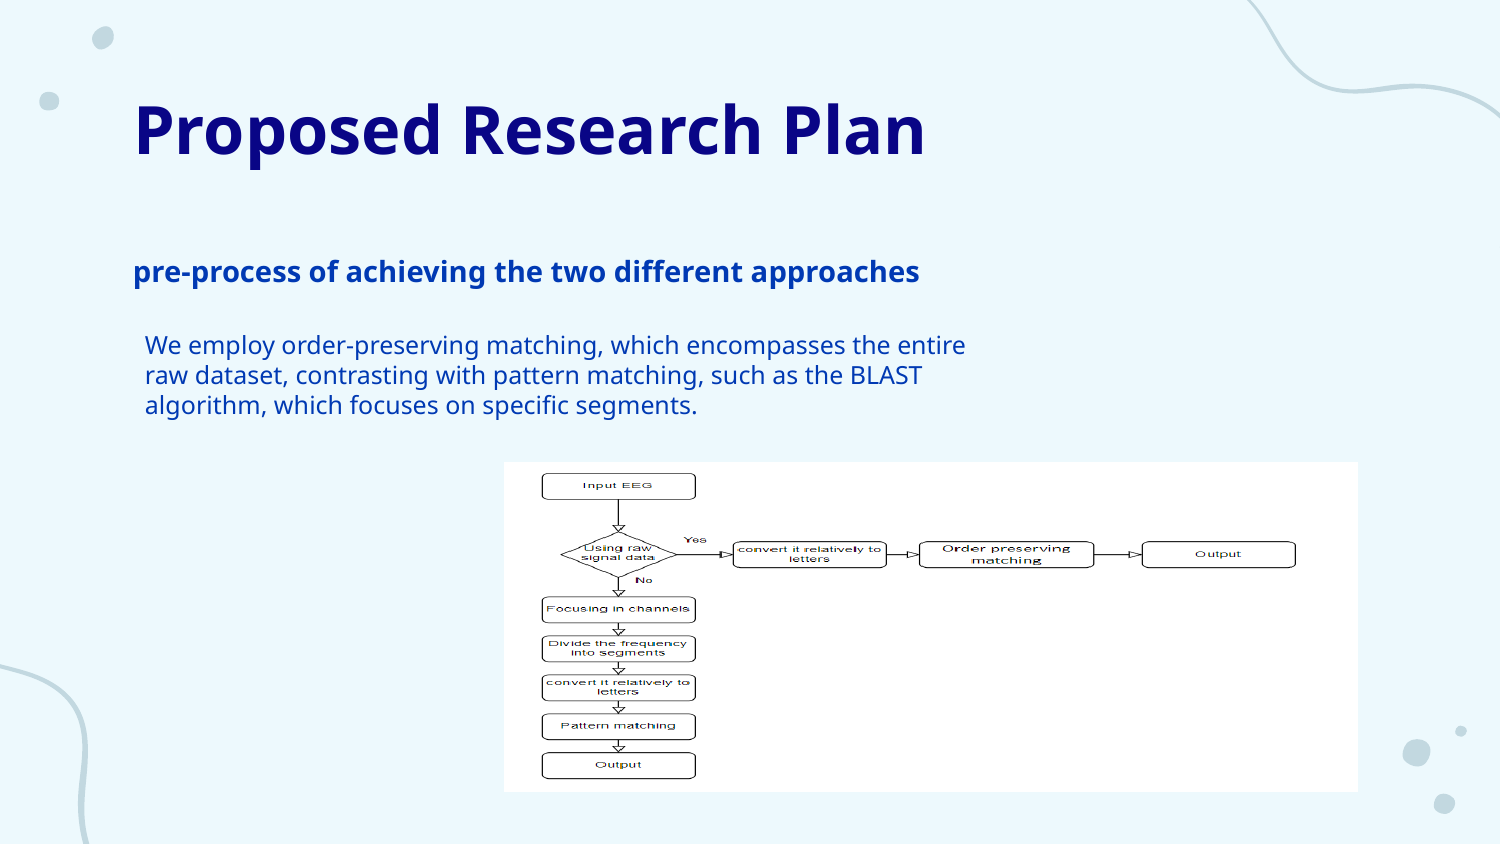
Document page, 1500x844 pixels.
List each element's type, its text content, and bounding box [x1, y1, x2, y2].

text_box We employ order-preserving matching, which encompasses the entire raw dataset, contrasting with pattern matching, such as the BLAST algorithm, which focuses on specific segments. [130, 322, 1017, 580]
title Proposed Research Plan [118, 72, 1382, 167]
text_box pre-process of achieving the two different approaches [118, 246, 1261, 307]
picture [503, 461, 1358, 792]
